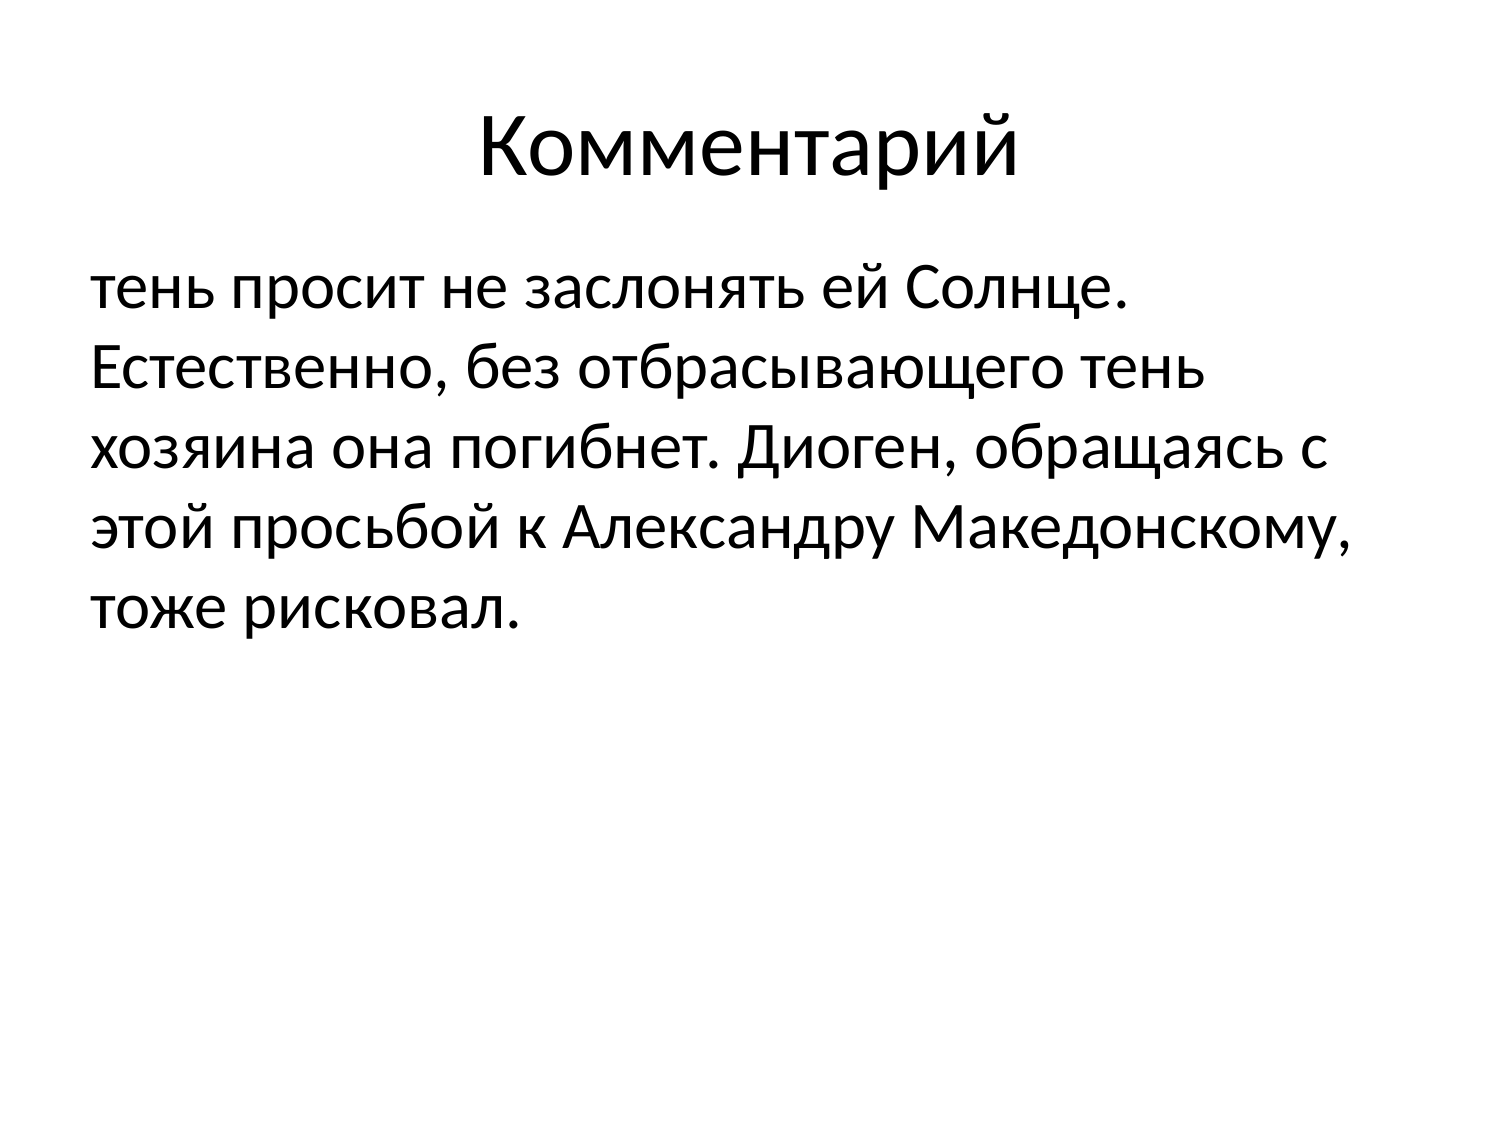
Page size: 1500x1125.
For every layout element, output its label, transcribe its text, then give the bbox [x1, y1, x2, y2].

list тень просит не заслонять ей Солнце. Естественно, без отбрасывающего тень хозяина она погибнет. Диоген, обращаясь с этой просьбой к Александру Македонскому, тоже рисковал. [75, 234, 1425, 1024]
title Комментарий [75, 45, 1425, 233]
